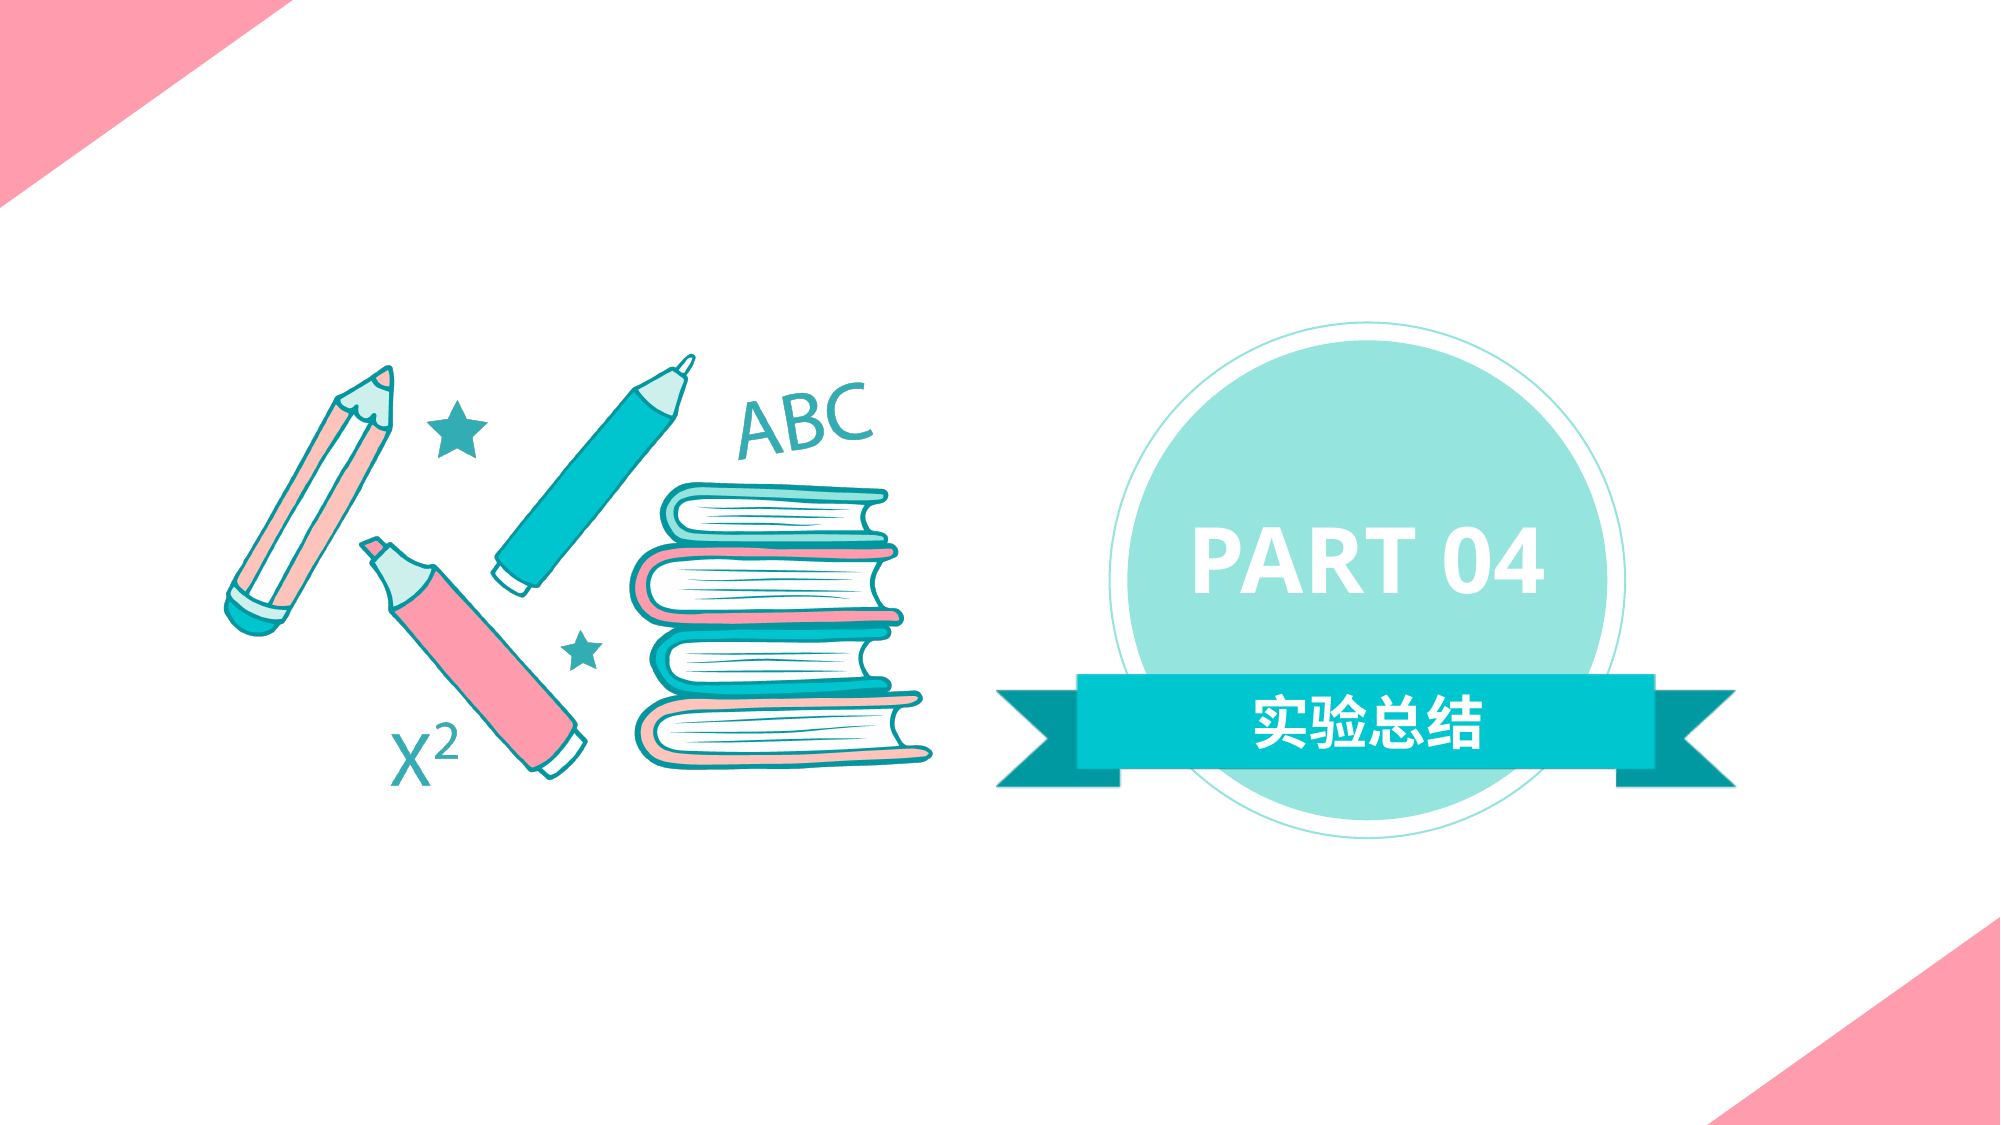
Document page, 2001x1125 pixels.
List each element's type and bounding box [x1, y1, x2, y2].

text_box [0, 0, 293, 208]
text_box [1707, 917, 2000, 1125]
picture [207, 322, 942, 817]
text_box [996, 322, 1739, 839]
